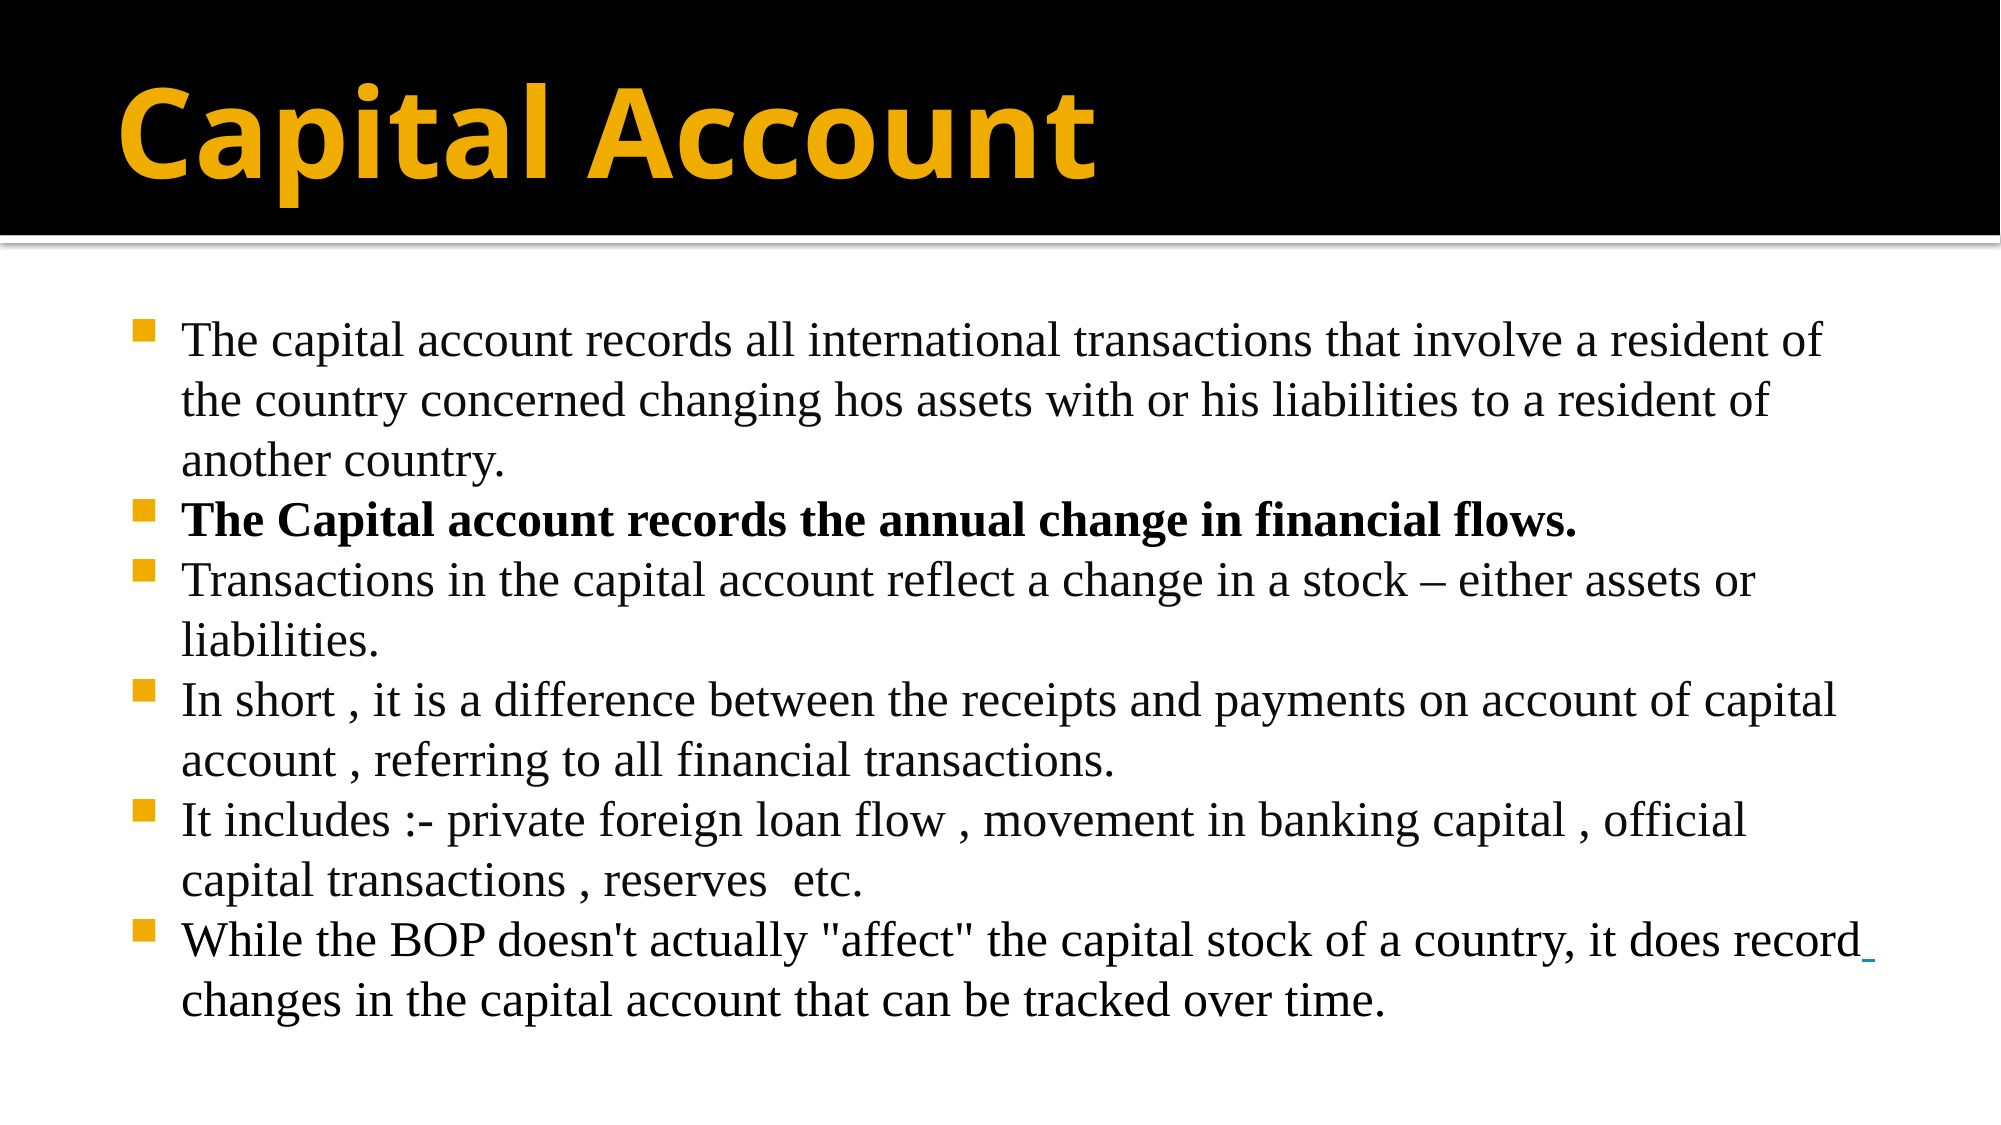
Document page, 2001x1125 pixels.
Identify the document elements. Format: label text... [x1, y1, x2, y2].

title Capital Account [99, 25, 1900, 231]
list The capital account records all international transactions that involve a resident of the country concerned changing hos assets with or his liabilities to a resident of another country. The Capital account records the annual change in financial flows. Transactions in the capital account reflect a change in a stock – either assets or liabilities. In short , it is a difference between the receipts and payments on account of capital account , referring to all financial transactions. It includes :- private foreign loan flow , movement in banking capital , official capital transactions , reserves etc. While the BOP doesn't actually "affect" the capital stock of a country, it does record changes in the capital account that can be tracked over time. [99, 291, 1900, 1050]
